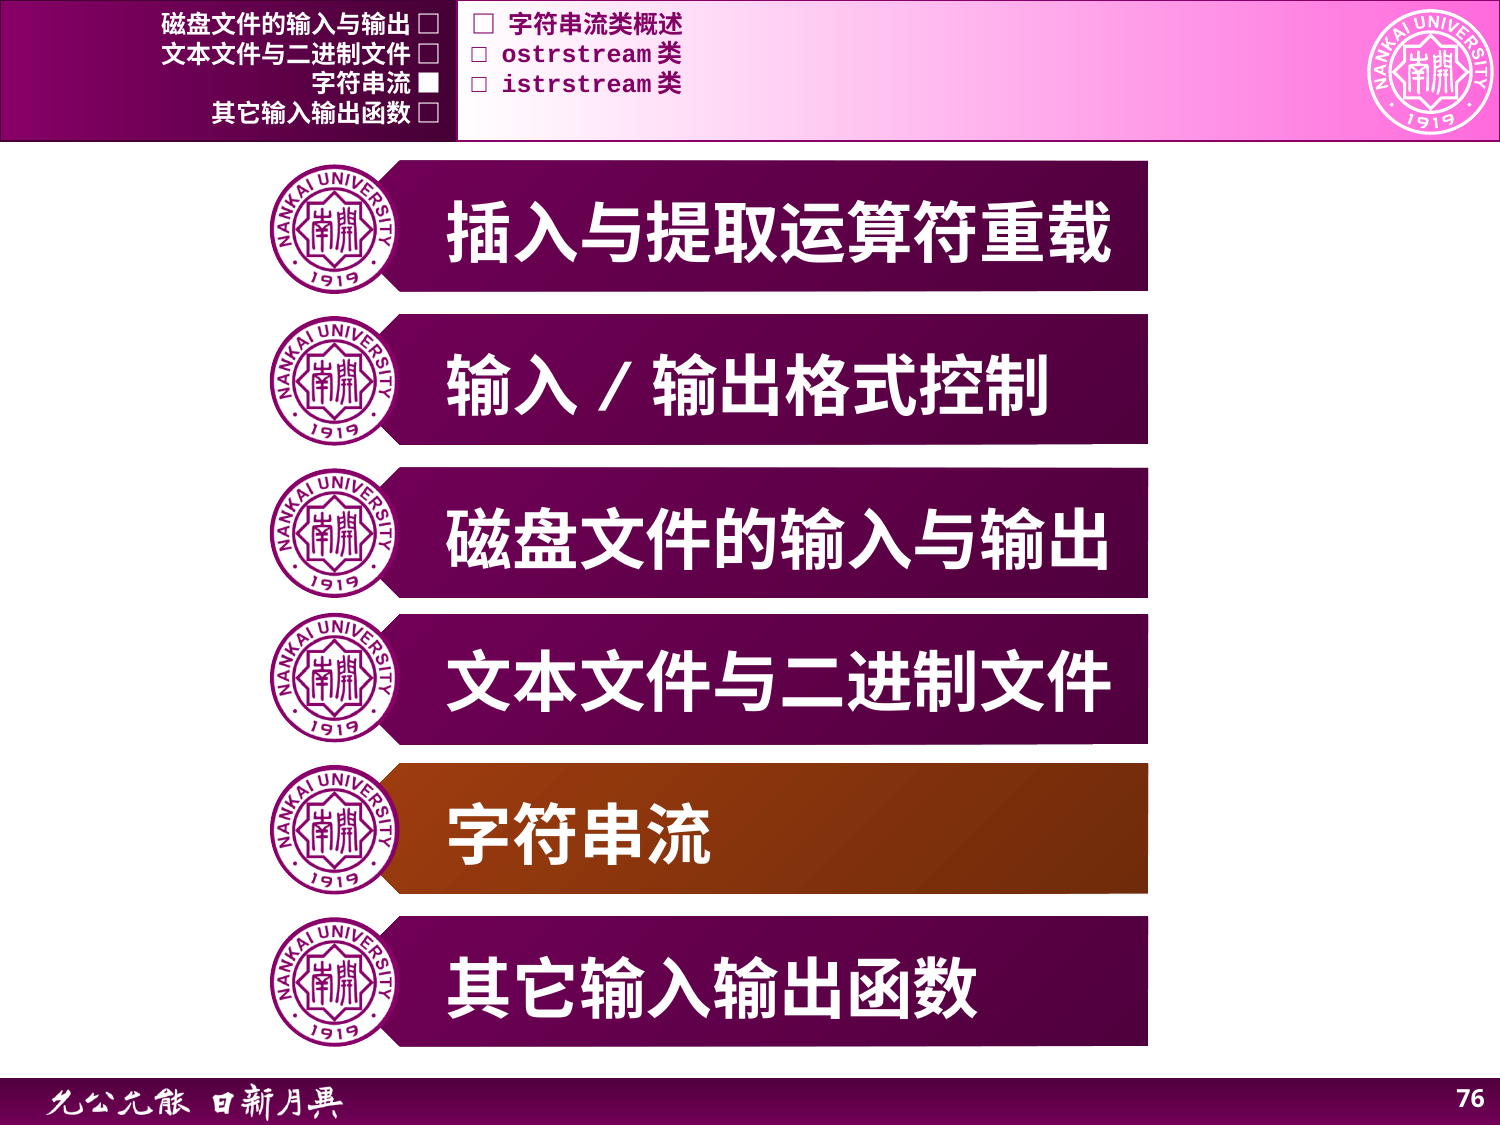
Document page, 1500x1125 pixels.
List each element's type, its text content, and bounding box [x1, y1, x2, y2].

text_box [269, 605, 1149, 1048]
text_box 文本文件与二进制文件 □ [0, 36, 455, 66]
text_box 其它输入输出函数 □ [0, 95, 459, 129]
text_box □ ostrstream类 [455, 36, 1361, 66]
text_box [268, 160, 1149, 599]
text_box □ istrstream类 [455, 66, 1361, 99]
text_box □ 字符串流类概述 [455, 7, 1361, 36]
picture [35, 1081, 356, 1122]
text_box 磁盘文件的输入与输出 □ [0, 7, 455, 36]
slide_number 76 [1377, 1074, 1500, 1125]
text_box 字符串流 ■ [0, 66, 455, 95]
